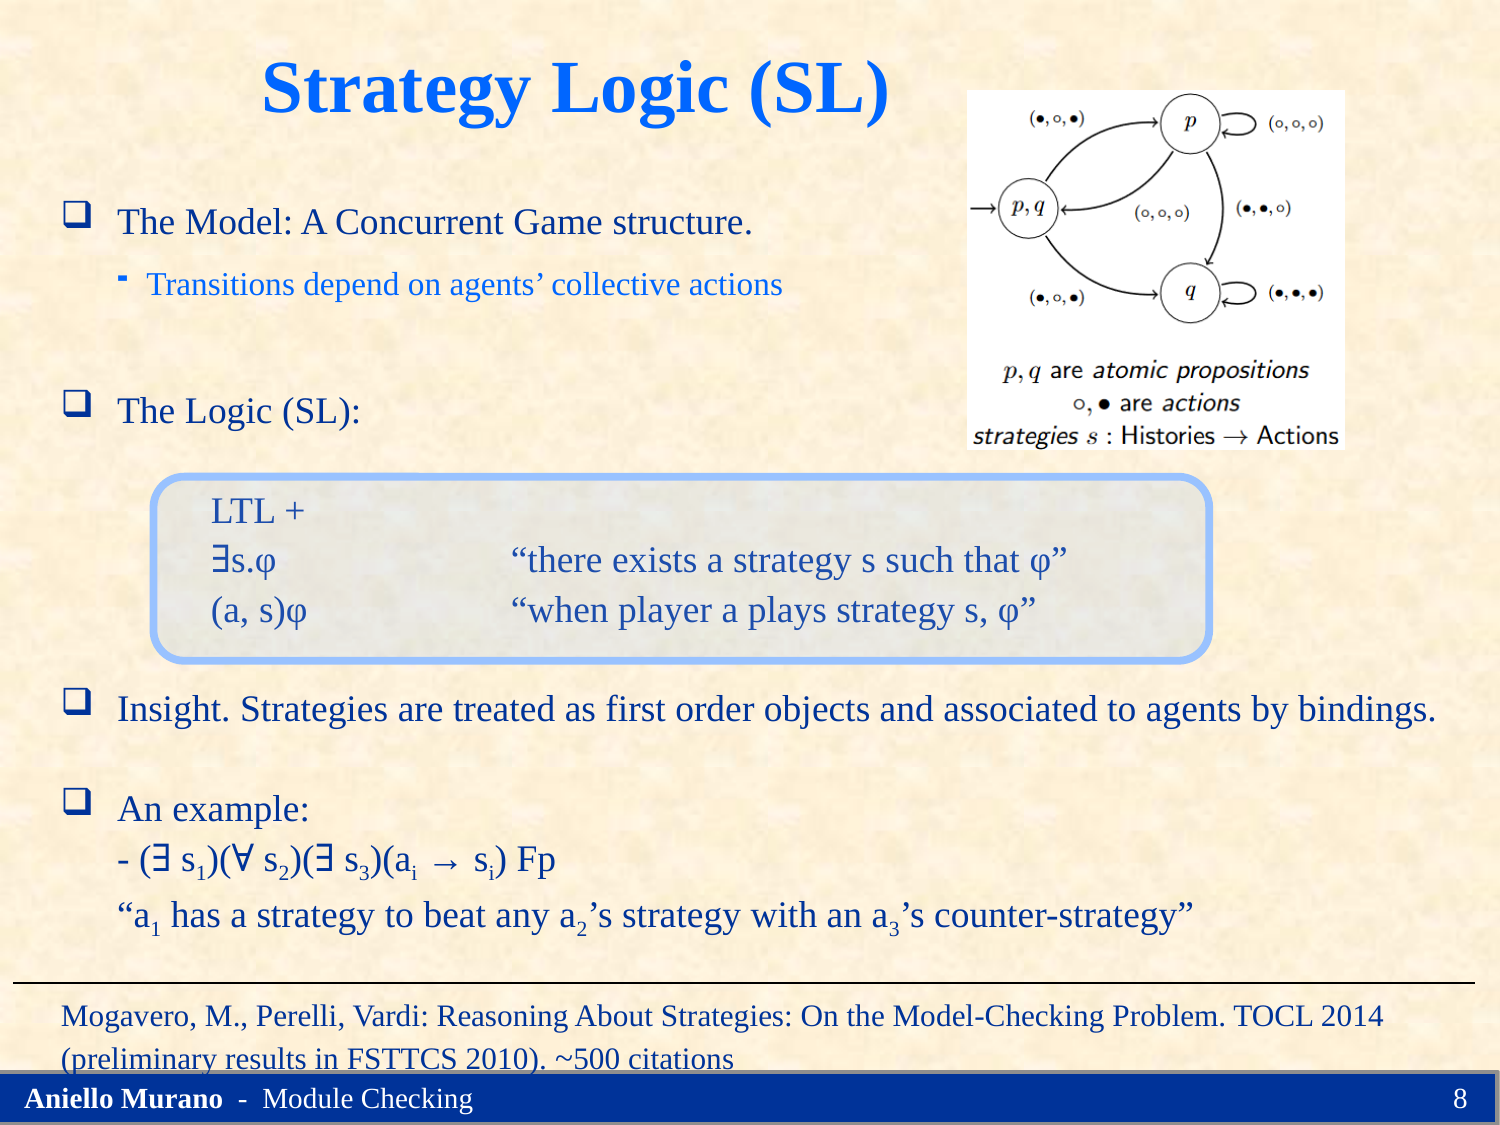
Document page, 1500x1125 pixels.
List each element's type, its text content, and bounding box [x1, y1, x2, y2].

text_box [153, 476, 1210, 661]
picture [0, 0, 1500, 1070]
list The Model: A Concurrent Game structure. Transitions depend on agents’ collective actions The Logic (SL): LTL + ∃s.φ “there exists a strategy s such that φ” (a, s)φ “when player a plays strategy s, φ” Insight. Strategies are treated as first order objects and associated to agents by bindings. An example: - (∃ s1)(∀ s2)(∃ s3)(ai → si) Fp “a1 has a strategy to beat any a2’s strategy with an a3’s counter-strategy” Mogavero, M., Perelli, Vardi: Reasoning About Strategies: On the Model-Checking Problem. TOCL 2014 (preliminary results in FSTTCS 2010). ~500 citations [42, 184, 1463, 982]
list The Model: A Concurrent Game structure. Transitions depend on agents’ collective actions The Logic (SL): LTL + ∃s.φ “there exists a strategy s such that φ” (a, s)φ “when player a plays strategy s, φ” Insight. Strategies are treated as first order objects and associated to agents by bindings. An example: - (∃ s1)(∀ s2)(∃ s3)(ai → si) Fp “a1 has a strategy to beat any a2’s strategy with an a3’s counter-strategy” Mogavero, M., Perelli, Vardi: Reasoning About Strategies: On the Model-Checking Problem. TOCL 2014 (preliminary results in FSTTCS 2010). ~500 citations [42, 992, 1463, 1027]
title Strategy Logic (SL) [63, 23, 1127, 142]
